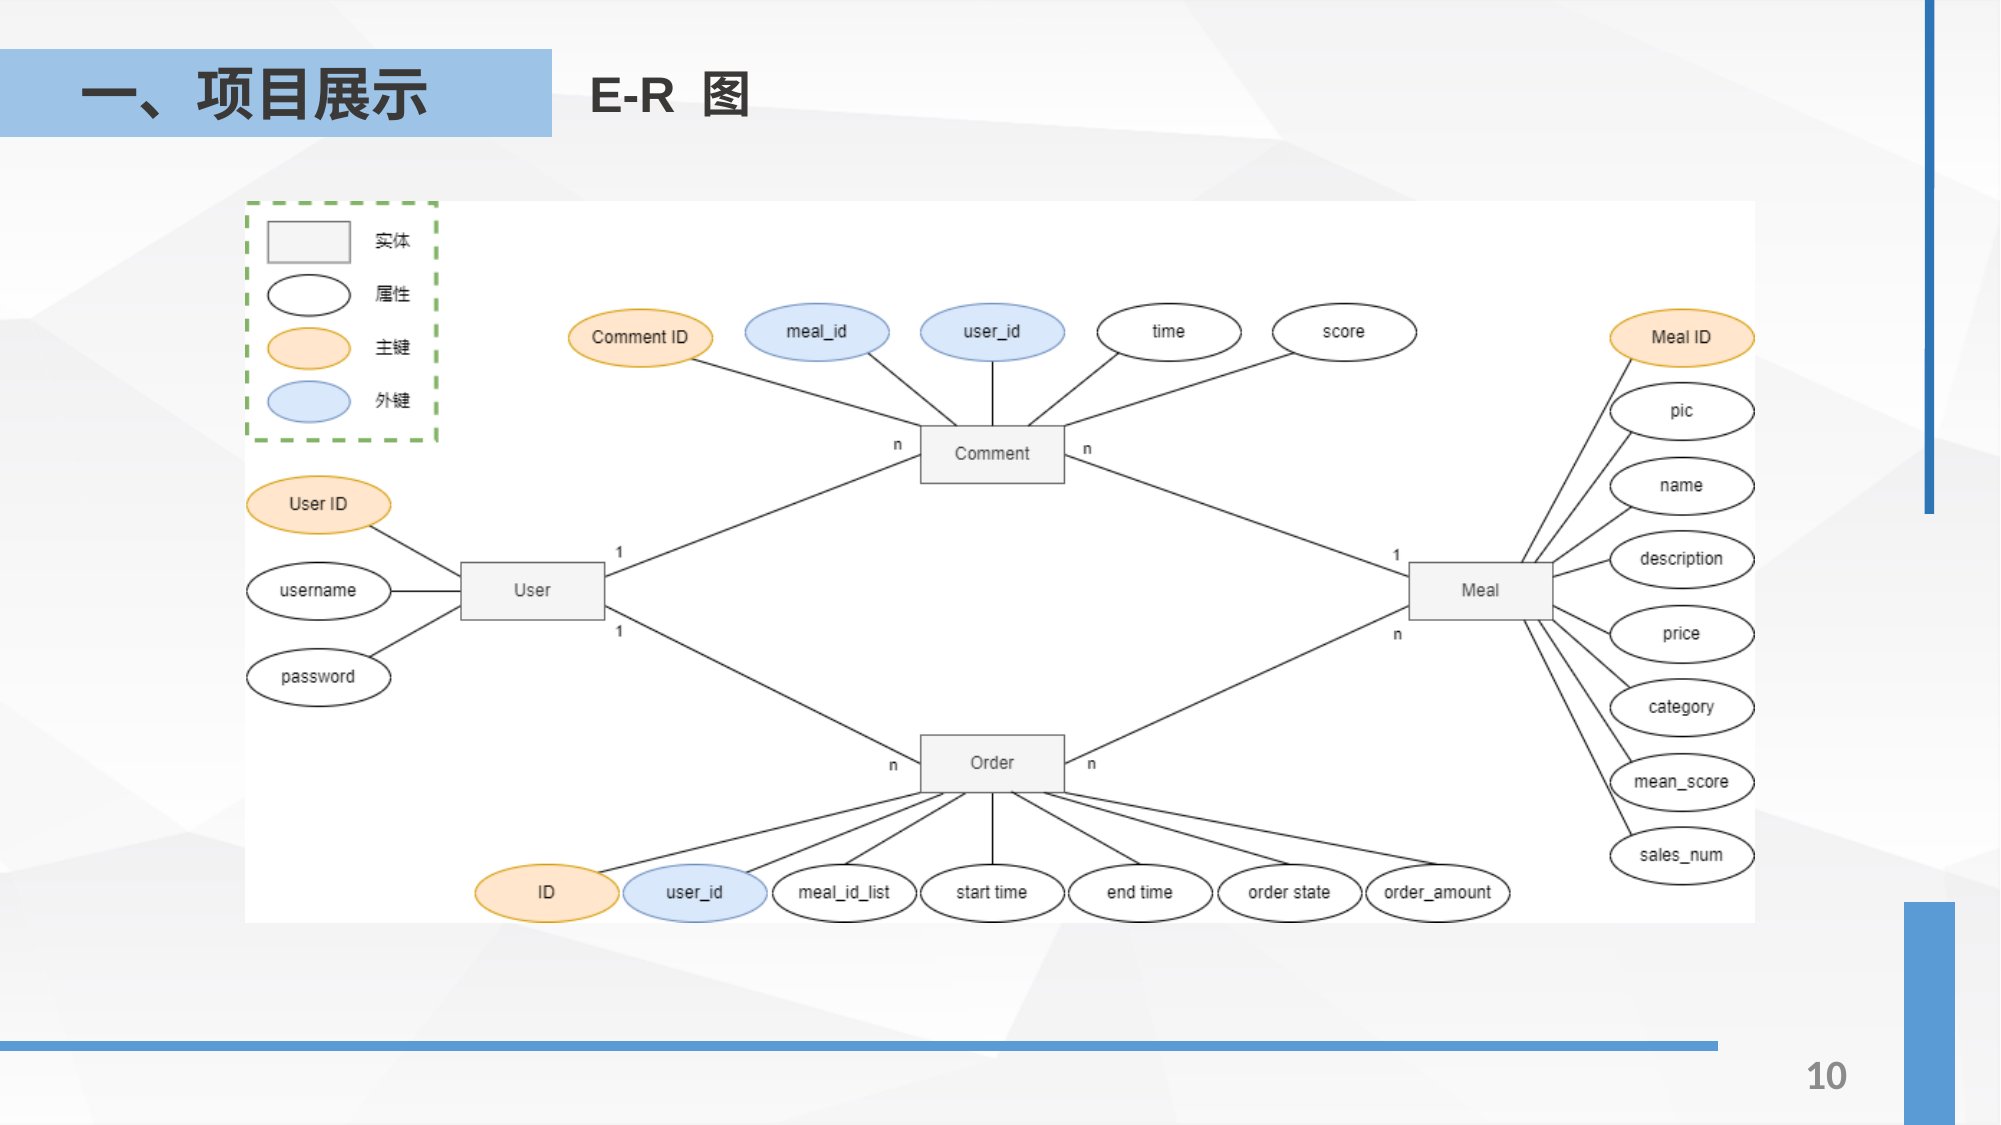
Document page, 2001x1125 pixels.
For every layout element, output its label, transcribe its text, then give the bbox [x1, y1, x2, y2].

text_box 一、项目展示 [65, 50, 487, 135]
text_box [1904, 902, 1955, 1125]
slide_number 10 [1412, 1042, 1863, 1103]
text_box E-R 图 [574, 54, 859, 130]
picture [0, 0, 2001, 1125]
text_box [0, 49, 552, 137]
